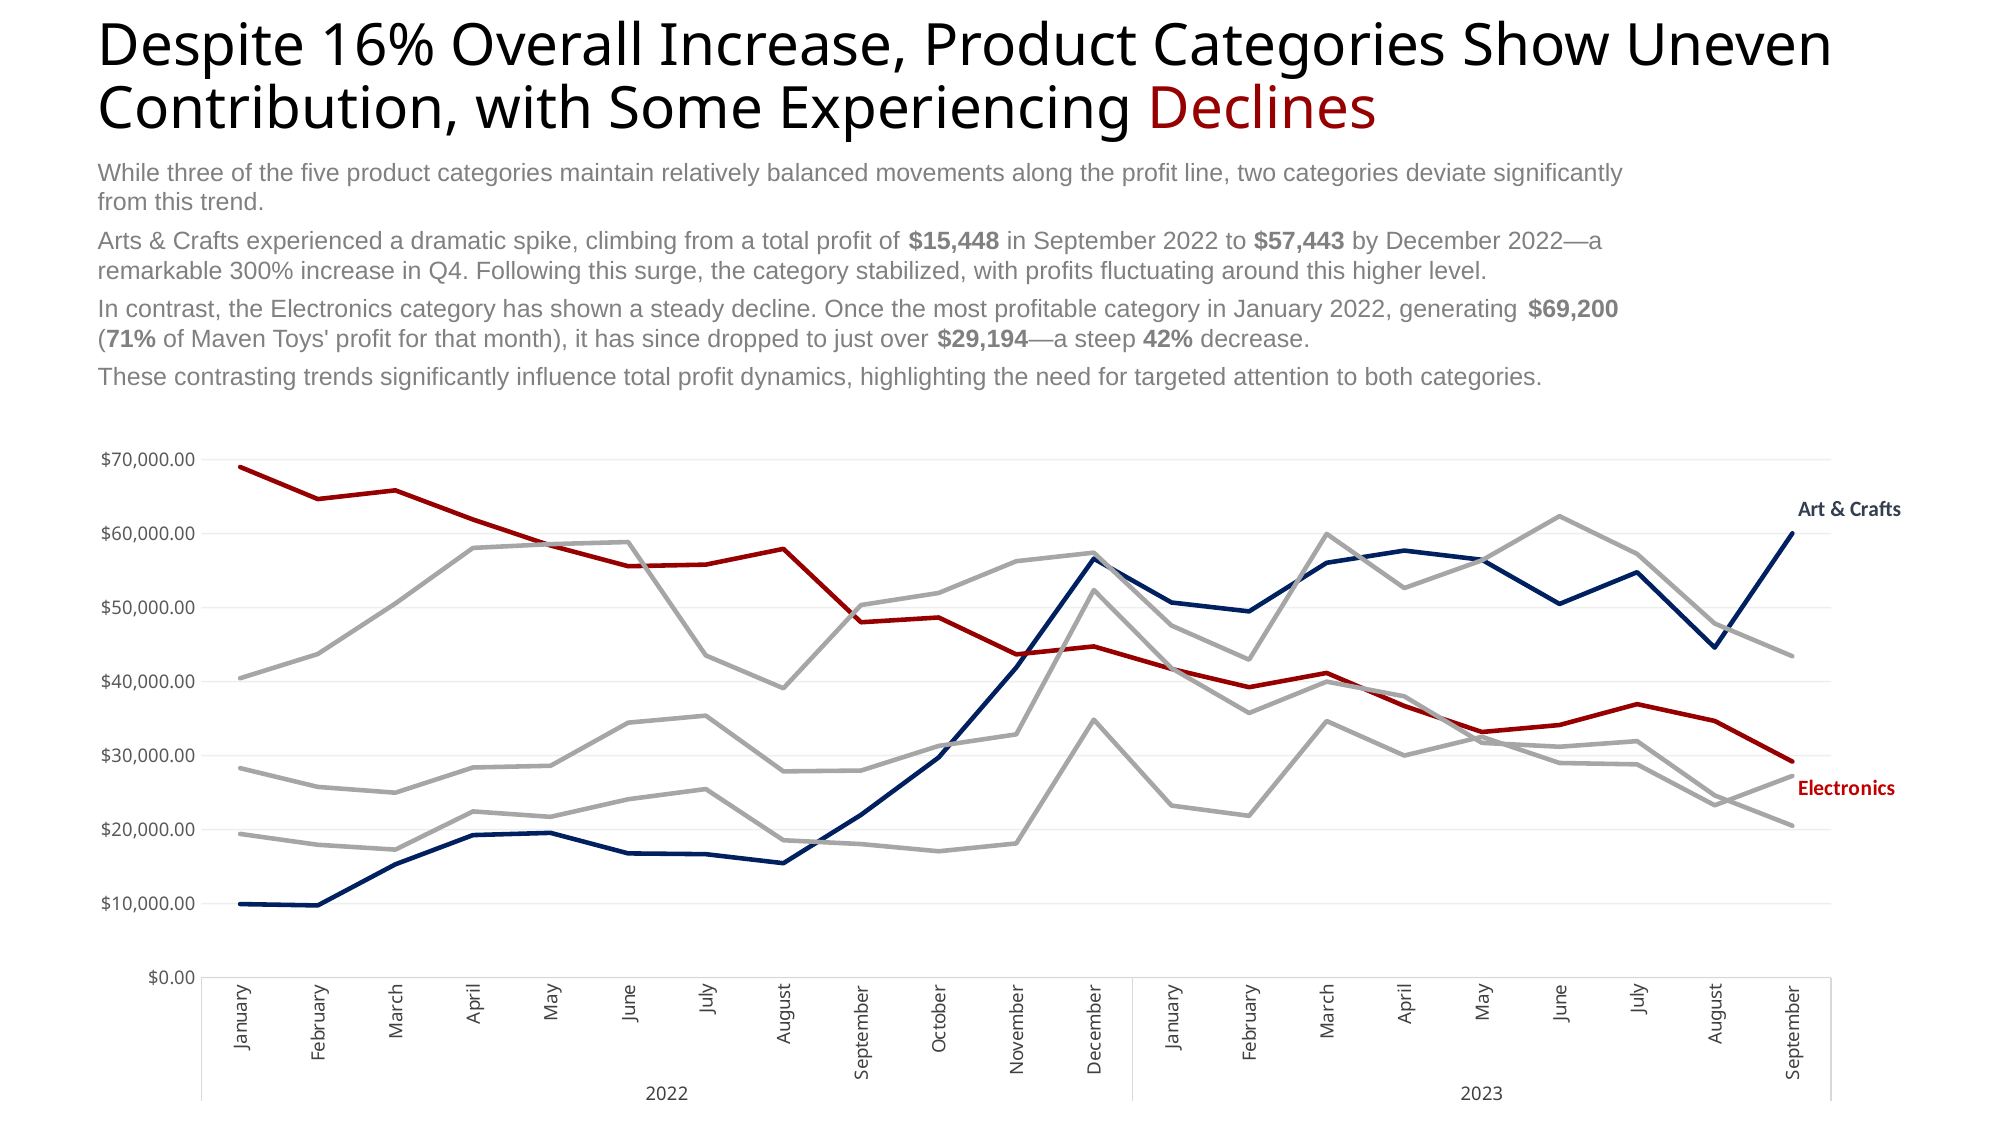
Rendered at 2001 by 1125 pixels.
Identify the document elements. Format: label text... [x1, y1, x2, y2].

text_box Despite 16% Overall Increase, Product Categories Show Uneven Contribution, with Some Experiencing Declines [97, 0, 1903, 142]
text_box While three of the five product categories maintain relatively balanced movements along the profit line, two categories deviate significantly from this trend. Arts & Crafts experienced a dramatic spike, climbing from a total profit of $15,448 in September 2022 to $57,443 by December 2022—a remarkable 300% increase in Q4. Following this surge, the category stabilized, with profits fluctuating around this higher level. In contrast, the Electronics category has shown a steady decline. Once the most profitable category in January 2022, generating $69,200 (71% of Maven Toys' profit for that month), it has since dropped to just over $29,194—a steep 42% decrease. These contrasting trends significantly influence total profit dynamics, highlighting the need for targeted attention to both categories. [97, 155, 1671, 382]
chart [97, 438, 1903, 1110]
